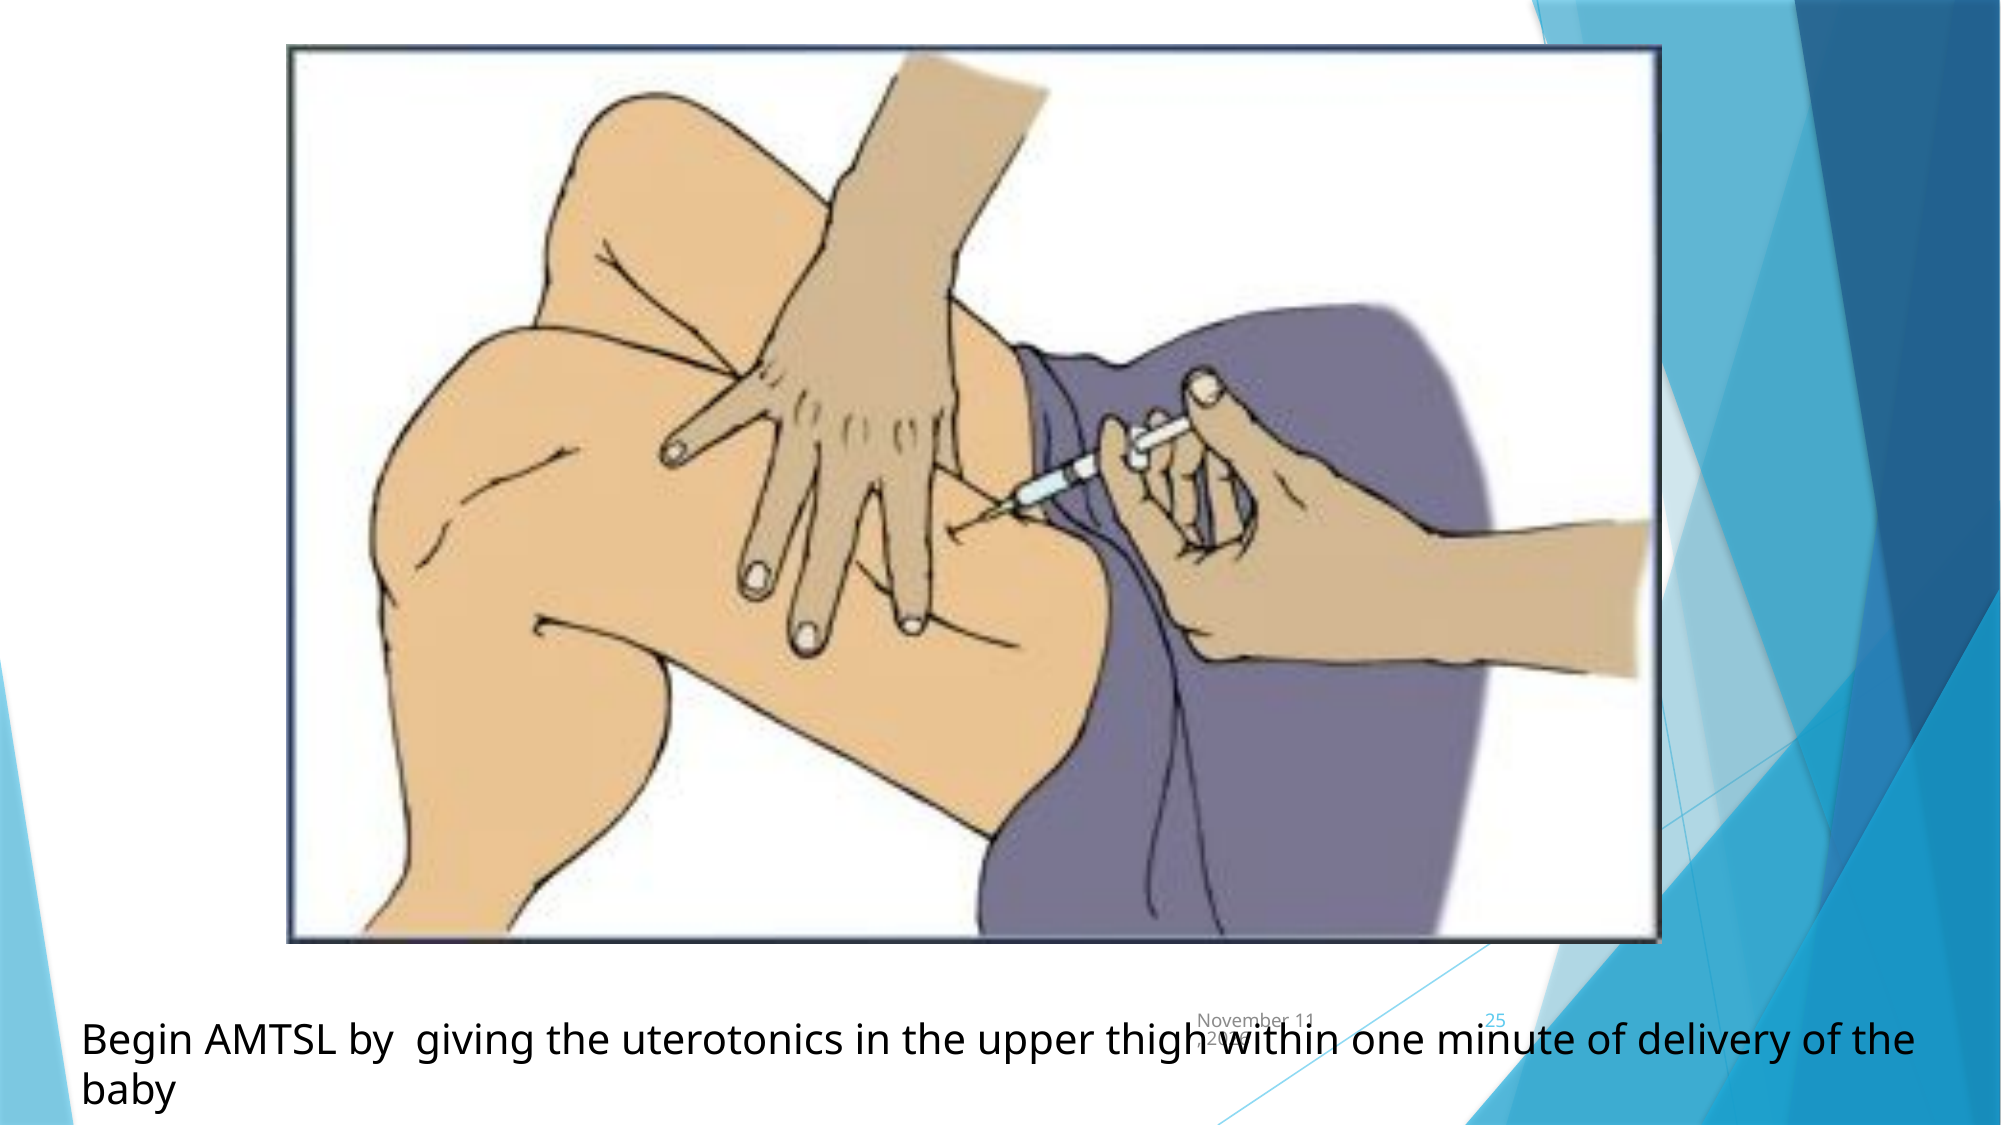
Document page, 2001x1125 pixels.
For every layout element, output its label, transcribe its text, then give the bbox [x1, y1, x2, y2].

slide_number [1181, 991, 1332, 1051]
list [286, 43, 1663, 944]
slide_number 25 [1409, 991, 1522, 1051]
text_box Begin AMTSL by giving the uterotonics in the upper thigh within one minute of delivery of the baby [66, 1005, 1969, 1121]
